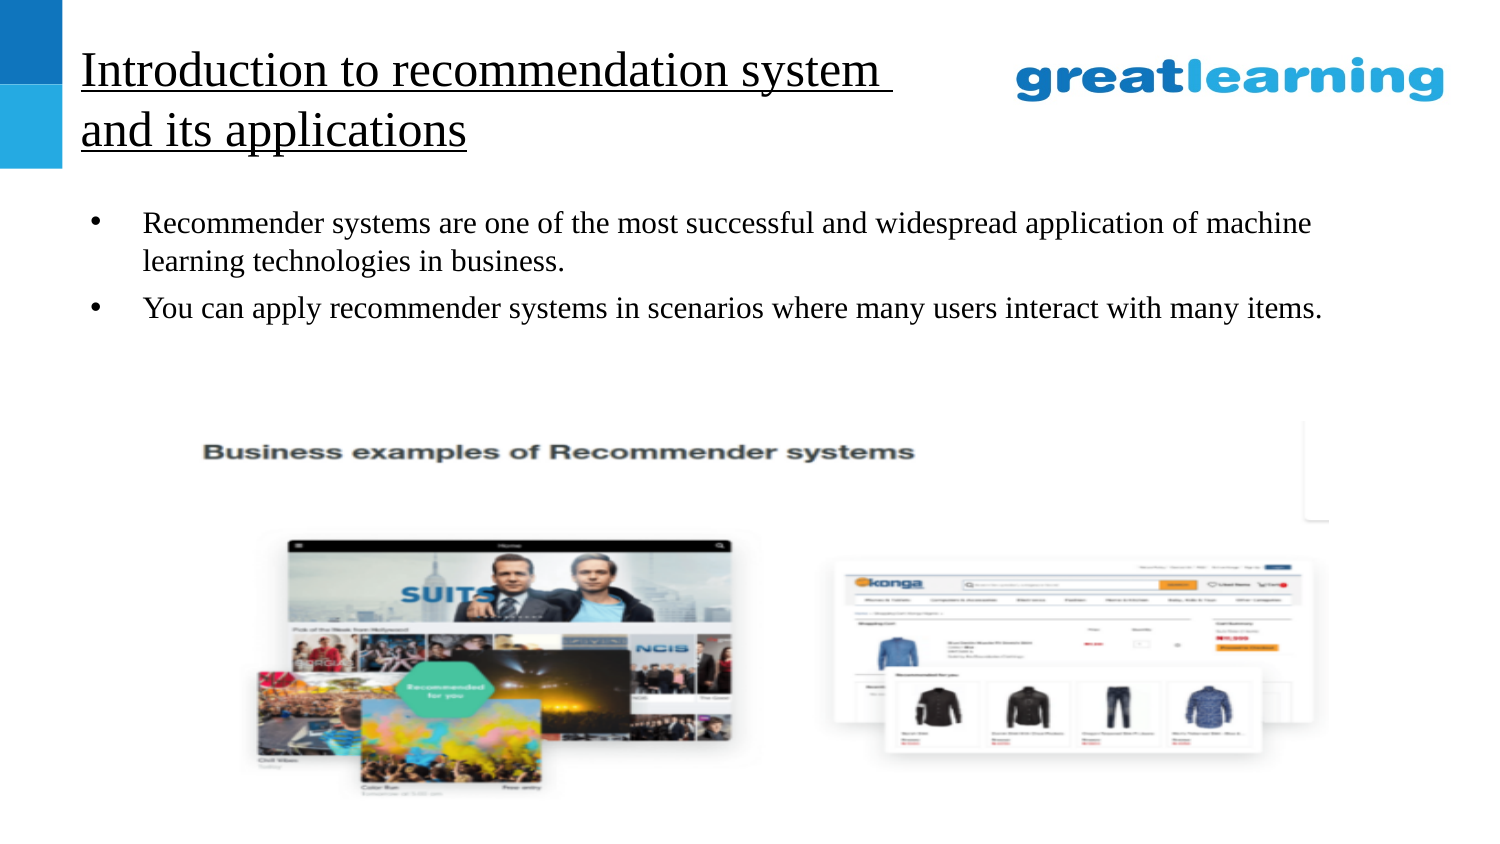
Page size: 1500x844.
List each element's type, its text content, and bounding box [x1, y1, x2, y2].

picture [1008, 39, 1452, 109]
picture [160, 421, 1329, 844]
title Introduction to recommendation system and its applications [69, 56, 1420, 197]
list Recommender systems are one of the most successful and widespread application of machine learning technologies in business. You can apply recommender systems in scenarios where many users interact with many items. [75, 196, 1425, 754]
